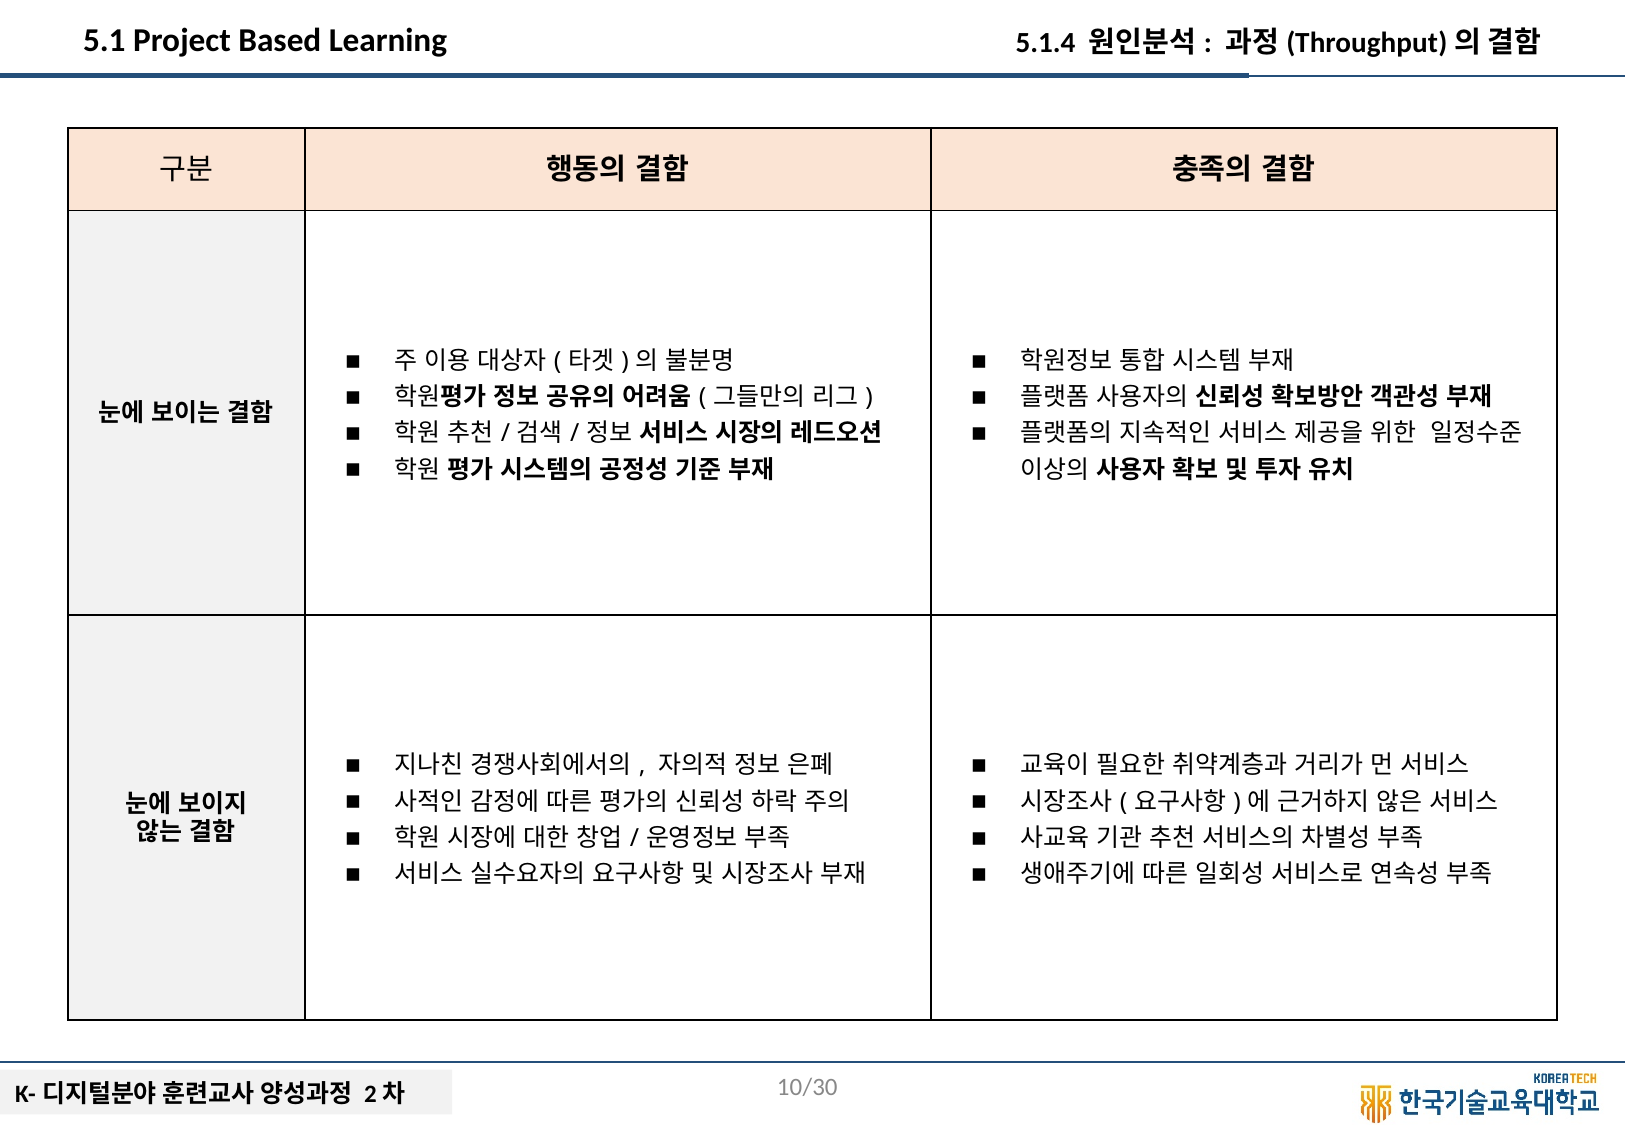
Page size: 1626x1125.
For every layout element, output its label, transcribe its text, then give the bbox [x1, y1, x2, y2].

table_header 행동의 결함 [306, 129, 930, 210]
text_box 5.1 Project Based Learning [68, 10, 539, 66]
slide_number ‹#›/30 [487, 1055, 853, 1115]
table_header 구분 [69, 129, 304, 210]
text_box 5.1.4 원인분석: 과정(Throughput)의 결함 [969, 15, 1557, 66]
table_cell 지나친 경쟁사회에서의, 자의적 정보 은폐 사적인 감정에 따른 평가의 신뢰성 하락 주의 학원 시장에 대한 창업/운영정보 부족 서비스 실수요자의 요구사항 및 시장조사 부재 [306, 616, 930, 1019]
table_header 충족의 결함 [932, 129, 1556, 210]
table_cell 학원정보 통합 시스템 부재 플랫폼 사용자의 신뢰성 확보방안 객관성 부재 플랫폼의 지속적인 서비스 제공을 위한 일정수준 이상의 사용자 확보 및 투자 유치 [932, 211, 1556, 614]
table_cell 눈에 보이는 결함 [69, 211, 304, 614]
table_cell 교육이 필요한 취약계층과 거리가 먼 서비스 시장조사(요구사항)에 근거하지 않은 서비스 사교육 기관 추천 서비스의 차별성 부족 생애주기에 따른 일회성 서비스로 연속성 부족 [932, 616, 1556, 1019]
table_cell 주 이용 대상자(타겟)의 불분명 학원평가 정보 공유의 어려움(그들만의 리그) 학원 추천/검색/정보 서비스 시장의 레드오션 학원 평가 시스템의 공정성 기준 부재 [306, 211, 930, 614]
table_cell 눈에 보이지 않는 결함 [69, 616, 304, 1019]
picture [1352, 1069, 1606, 1125]
